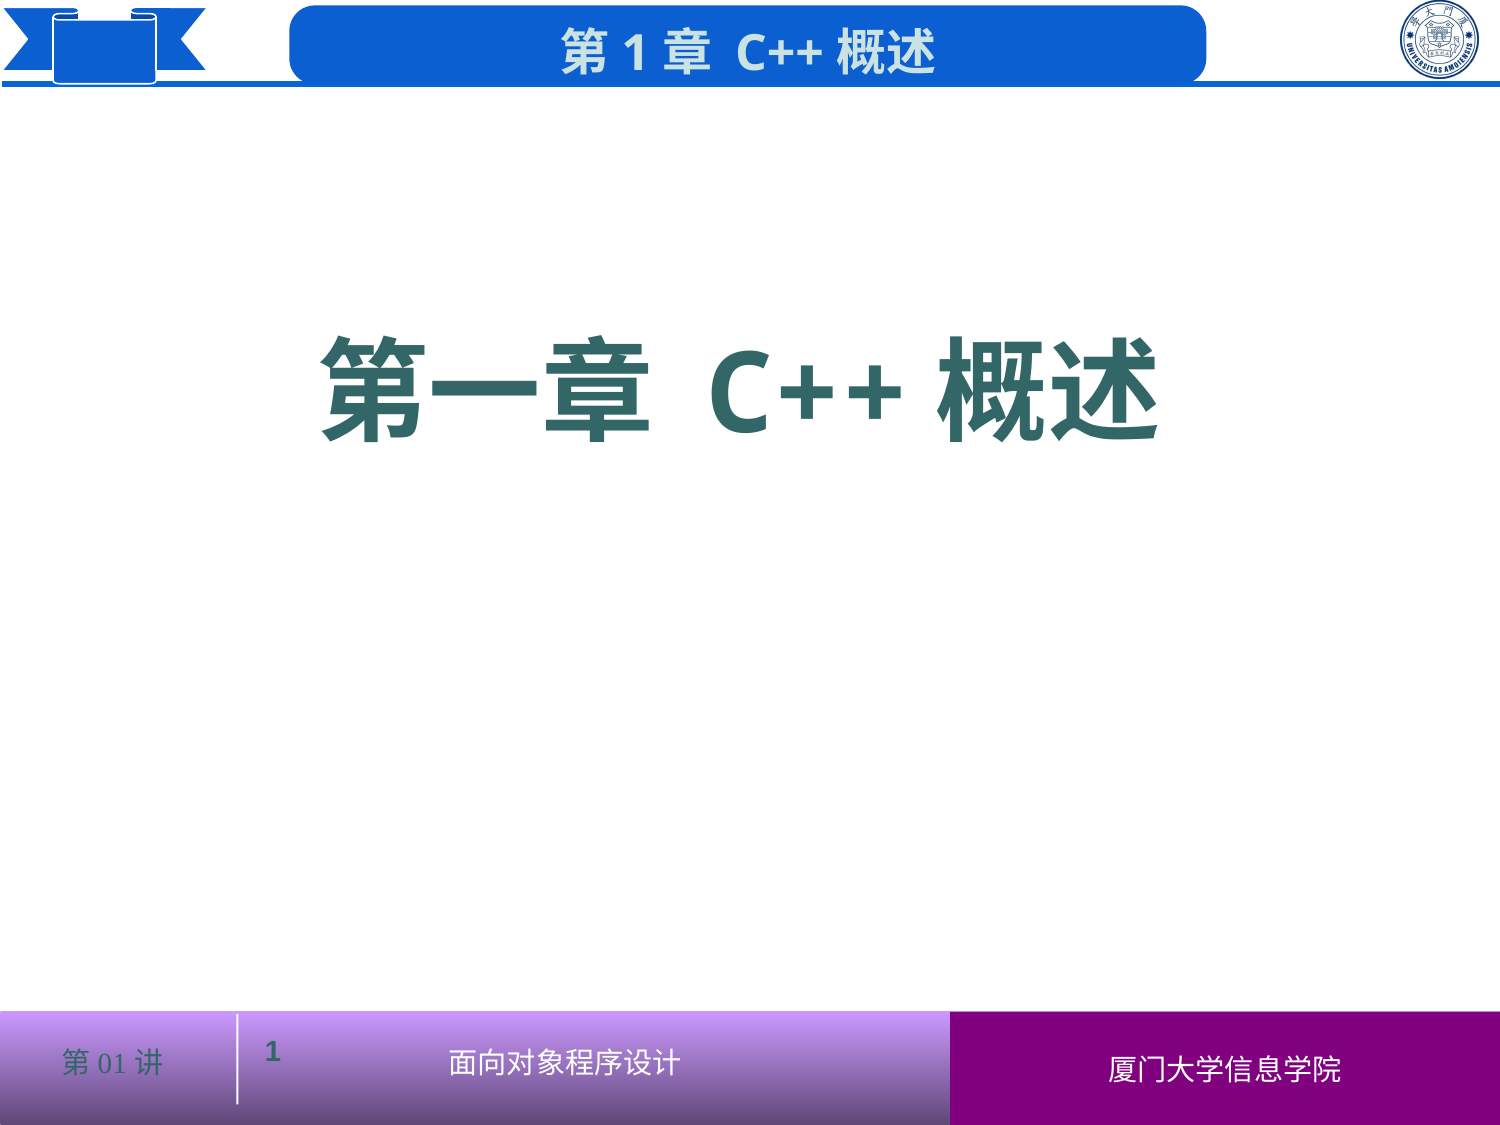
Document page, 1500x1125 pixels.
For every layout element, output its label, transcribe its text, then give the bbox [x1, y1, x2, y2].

text_box 第一章 C++概述 [301, 243, 1364, 531]
text_box [1, 7, 208, 83]
slide_number 1 [249, 1024, 463, 1101]
picture [1399, 0, 1480, 80]
text_box 第1章 C++概述 [289, 5, 1207, 83]
